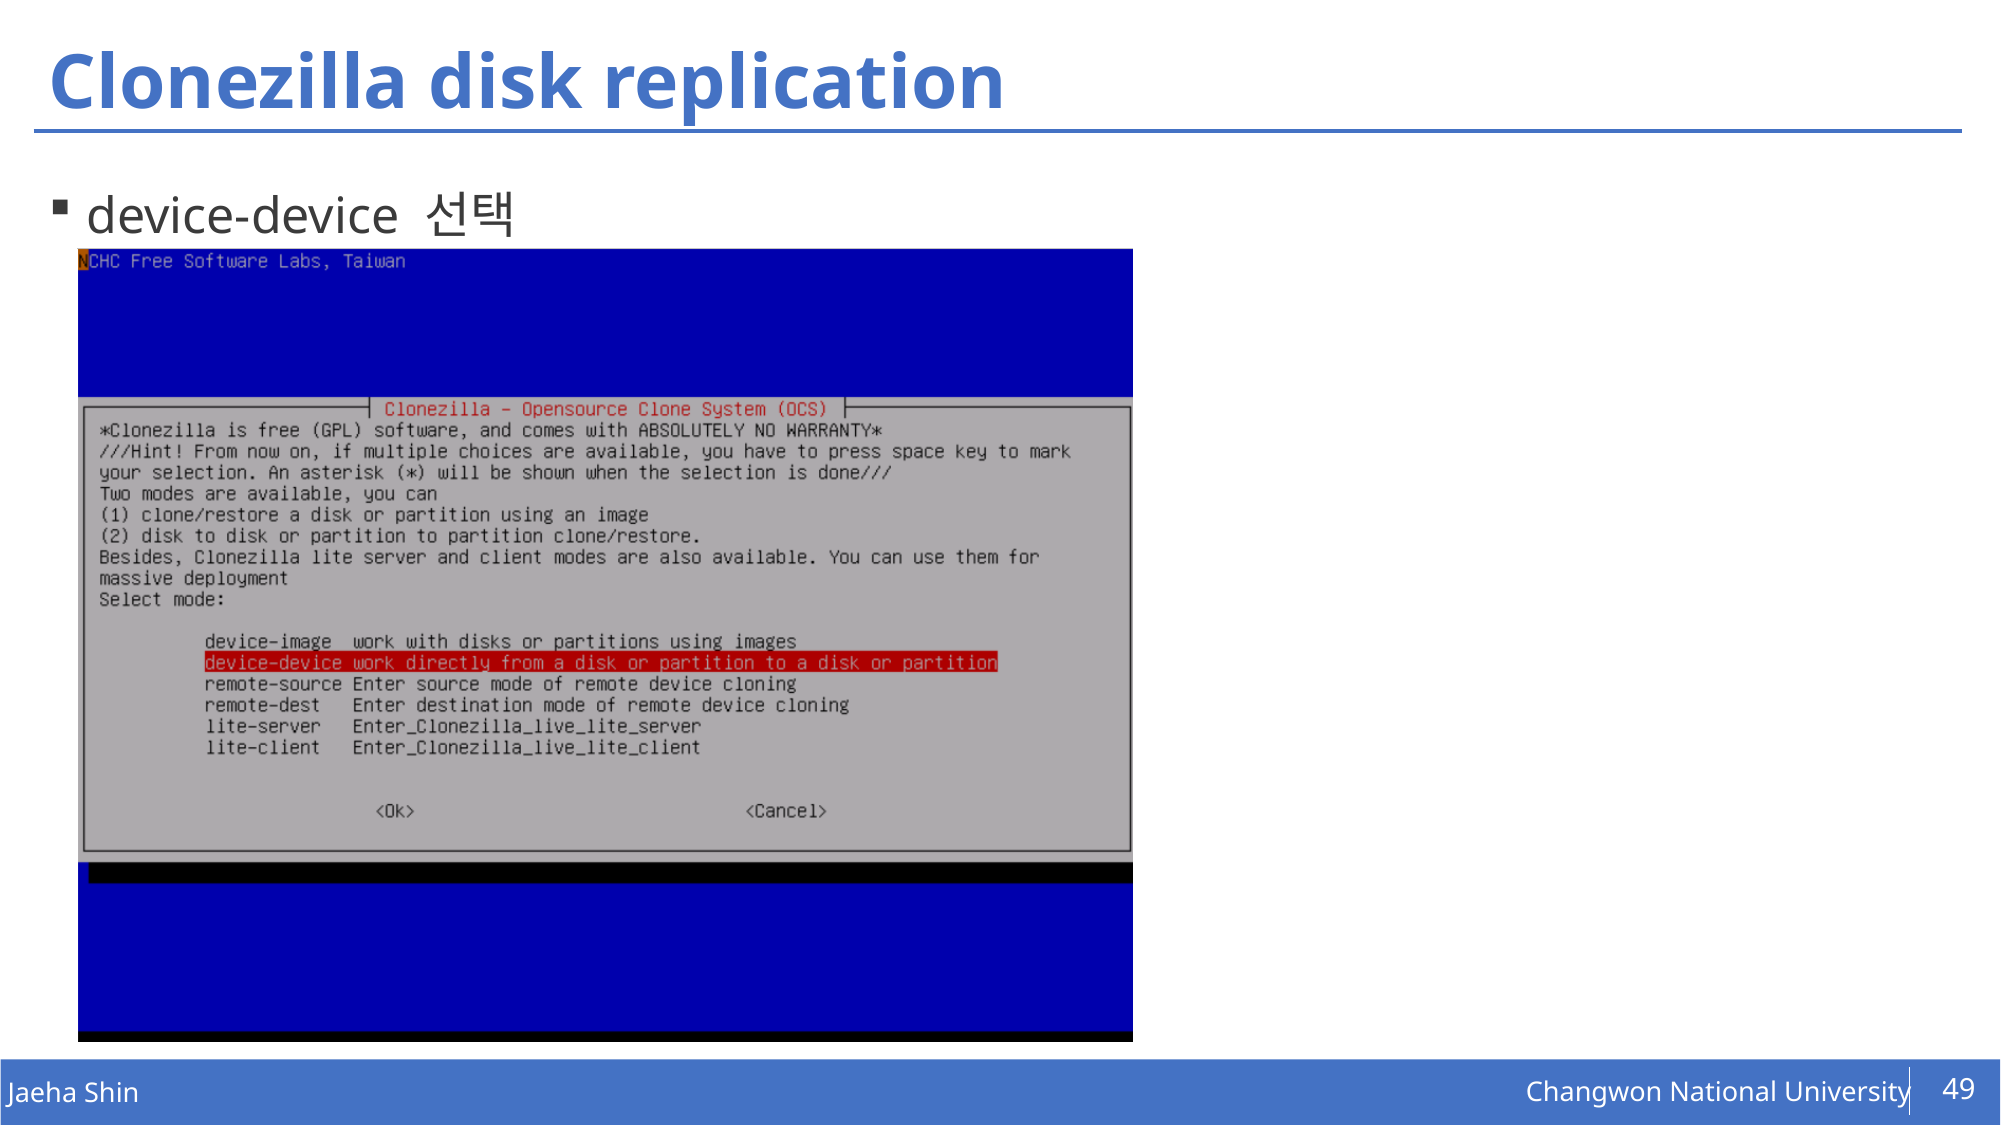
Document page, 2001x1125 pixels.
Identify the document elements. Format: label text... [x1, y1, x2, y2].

slide_number 49 [1922, 1060, 1996, 1121]
picture [77, 248, 1133, 1042]
title Clonezilla disk replication [33, 27, 1963, 143]
list device-device 선택 [33, 152, 1963, 997]
